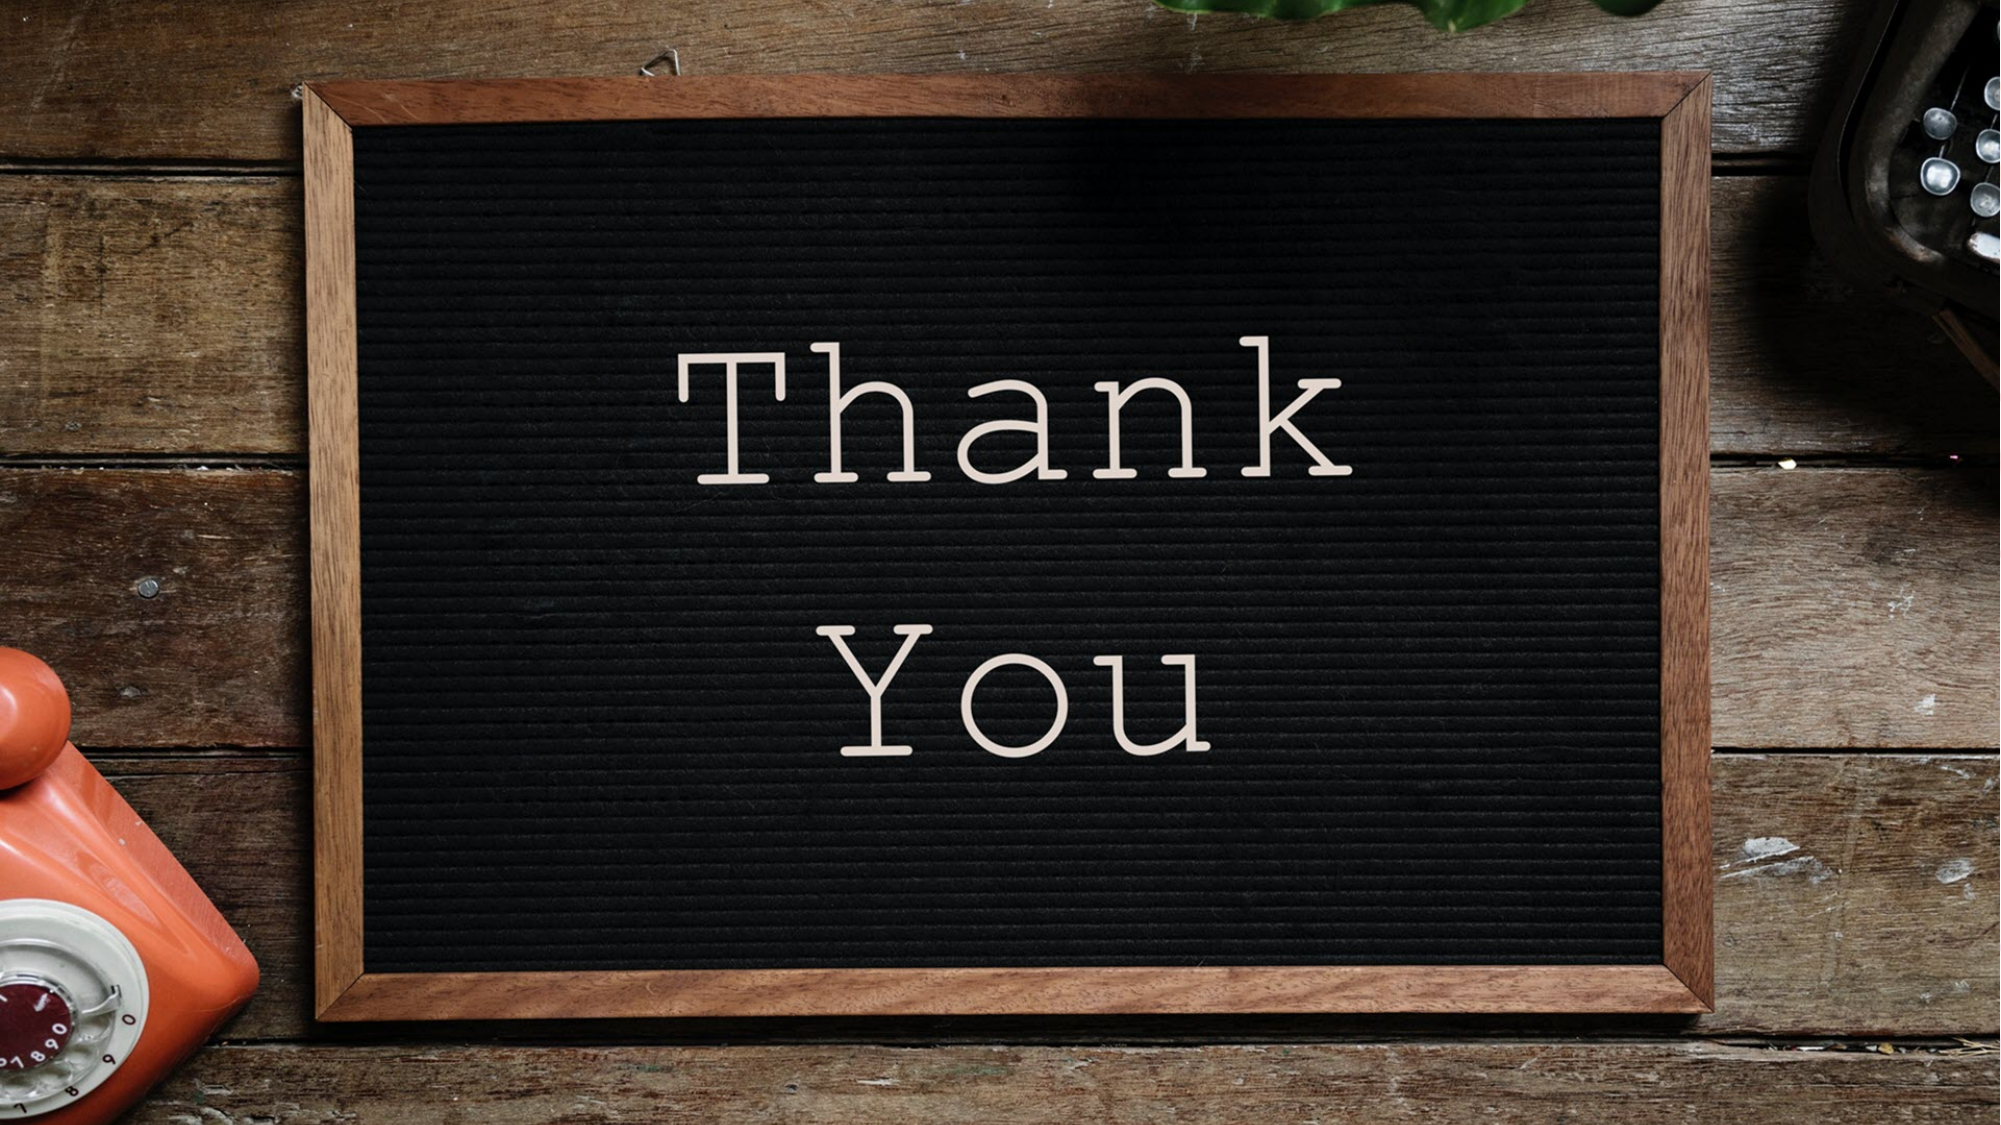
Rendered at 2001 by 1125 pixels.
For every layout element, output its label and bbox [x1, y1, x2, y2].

list [0, 0, 2000, 1125]
